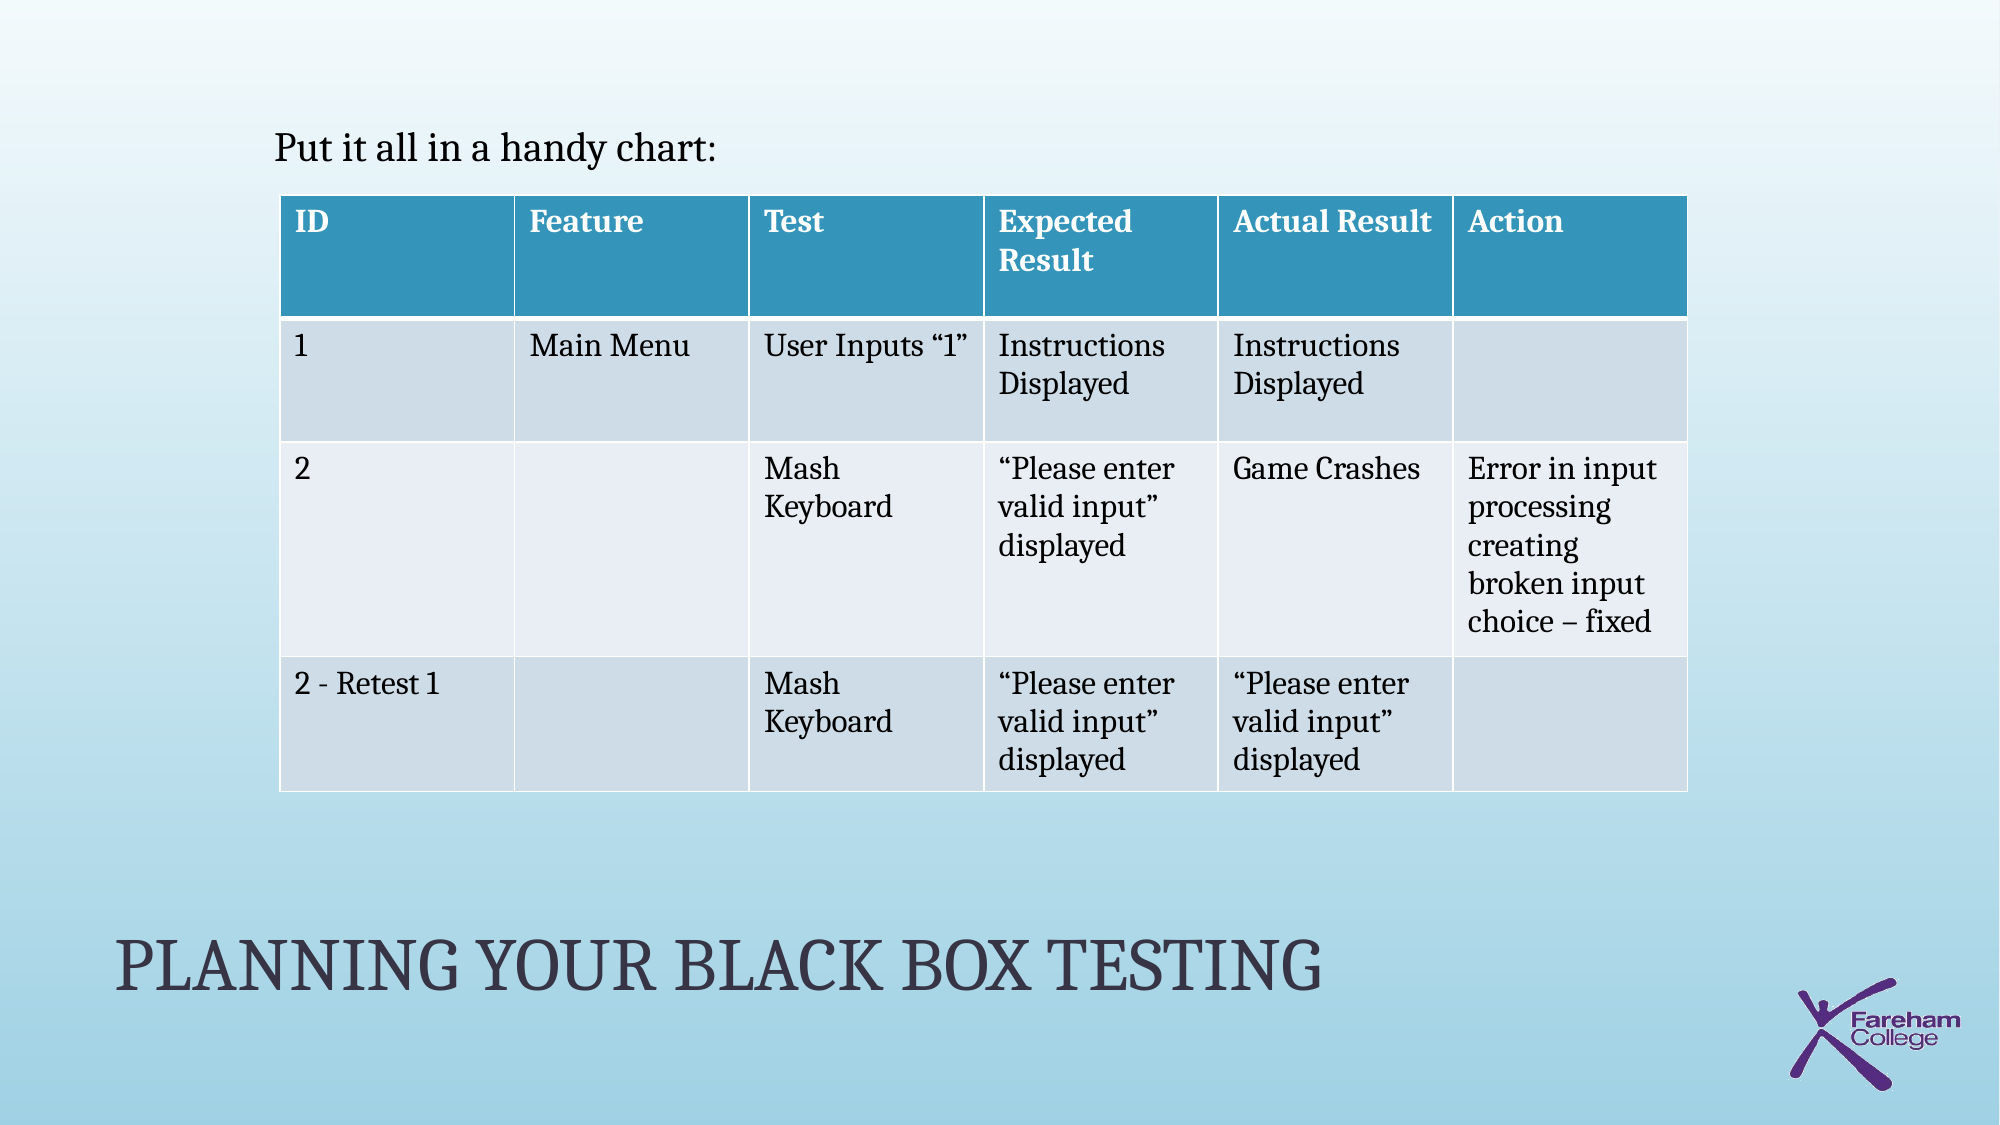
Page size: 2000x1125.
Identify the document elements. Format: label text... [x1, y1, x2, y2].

table_cell Game Crashes [1219, 443, 1452, 656]
table_header Expected Result [985, 196, 1217, 316]
table_cell User Inputs “1” [750, 321, 983, 441]
table_cell Instructions Displayed [1219, 321, 1452, 441]
table_cell Main Menu [515, 321, 748, 441]
table_cell Mash Keyboard [750, 443, 983, 656]
table_cell 2 - Retest 1 [281, 657, 514, 791]
table_cell “Please enter valid input” displayed [985, 657, 1217, 791]
table_cell [515, 657, 748, 791]
table_header Test [750, 196, 983, 316]
title PLANNING YOUR BLACK BOX TESTING [99, 837, 1900, 1013]
table_cell Mash Keyboard [750, 657, 983, 791]
text_box Put it all in a handy chart: [259, 112, 1320, 228]
table_header Actual Result [1219, 196, 1452, 316]
table_header Action [1454, 196, 1687, 316]
table_cell 2 [281, 443, 514, 656]
table_cell [515, 443, 748, 656]
table_cell Instructions Displayed [985, 321, 1217, 441]
table_cell “Please enter valid input” displayed [1219, 657, 1452, 791]
list [212, 112, 1900, 800]
table_cell Error in input processing creating broken input choice – fixed [1454, 443, 1687, 656]
table_cell “Please enter valid input” displayed [985, 443, 1217, 656]
table_cell [1454, 321, 1687, 441]
picture [1779, 964, 1974, 1110]
table_cell [1454, 657, 1687, 791]
table_cell 1 [281, 321, 514, 441]
table_header ID [281, 196, 514, 316]
table_header Feature [515, 196, 748, 316]
